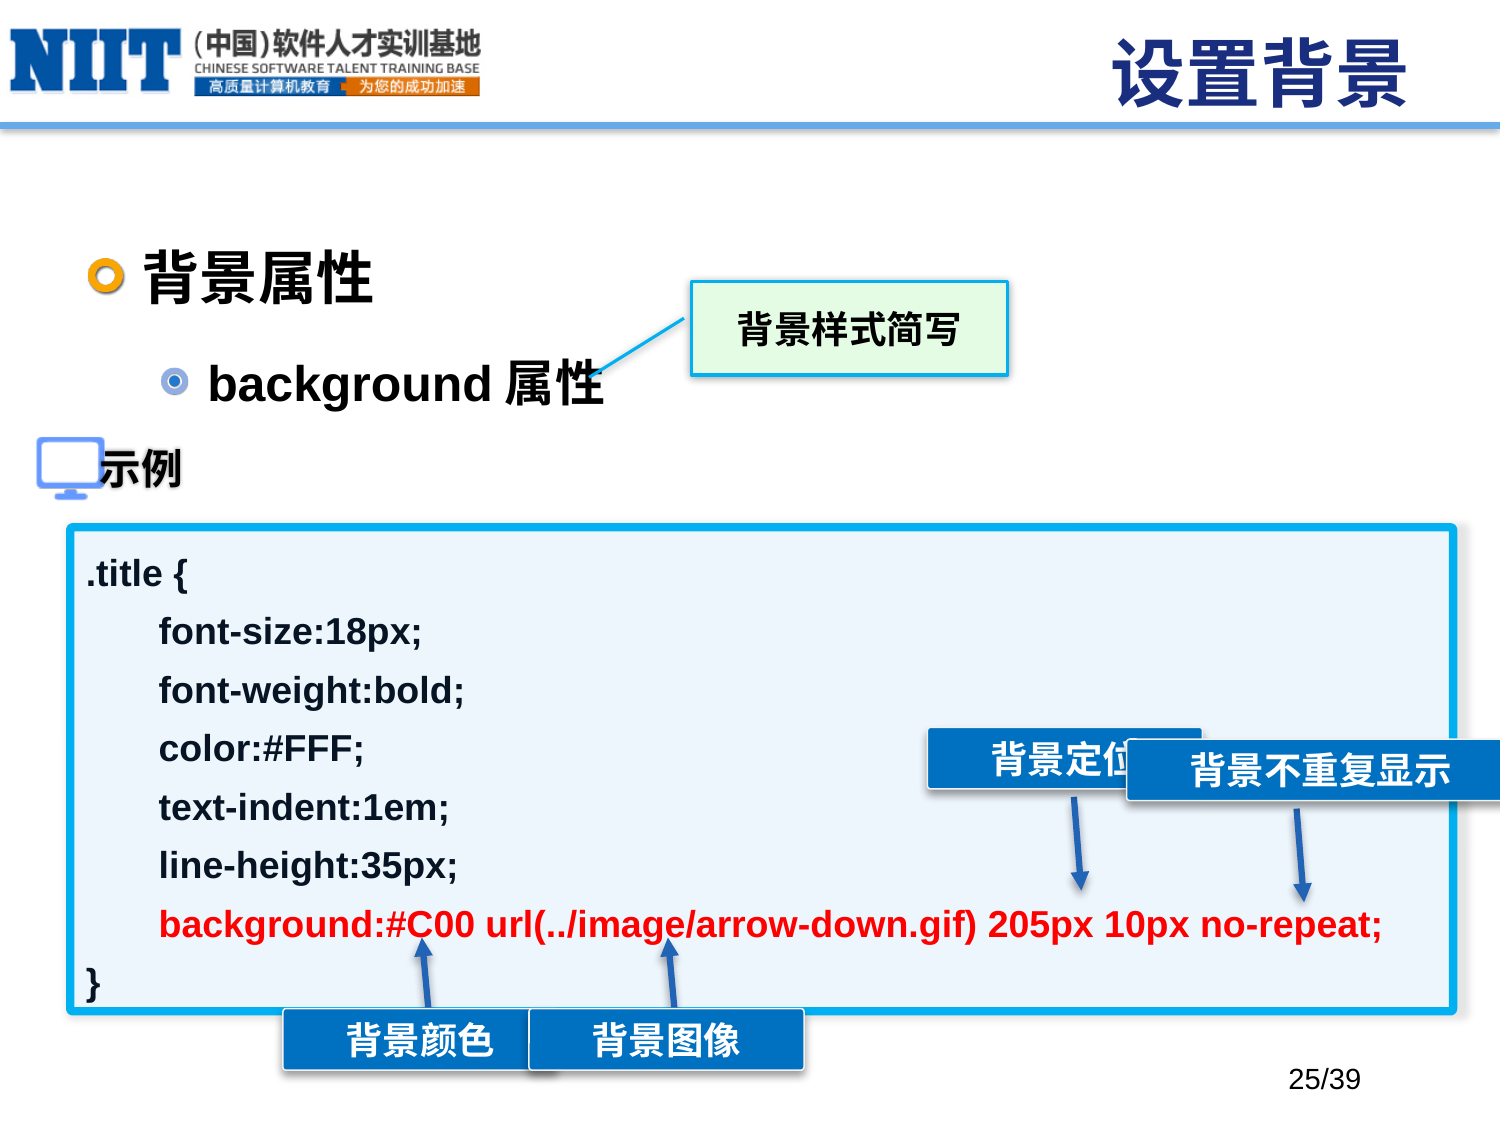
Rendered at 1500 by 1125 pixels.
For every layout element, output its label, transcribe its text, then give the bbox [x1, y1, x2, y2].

text_box 背景颜色 [282, 1008, 530, 1071]
text_box 背景样式简写 [691, 281, 1008, 375]
list 背景属性 background属性 [70, 199, 891, 446]
text_box [1070, 802, 1090, 891]
text_box 背景图像 [528, 1008, 805, 1071]
text_box .title { font-size:18px; font-weight:bold; color:#FFF; text-indent:1em; line-height:35px; background:#C00 url(../image/arrow-down.gif) 205px 10px no-repeat; } [70, 527, 1454, 1012]
picture [5, 23, 488, 102]
text_box [414, 937, 433, 1008]
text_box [34, 433, 200, 502]
title 设置背景 [488, 19, 1425, 138]
picture [85, 256, 127, 297]
text_box 背景不重复显示 [1126, 739, 1500, 801]
text_box [1293, 814, 1312, 903]
slide_number /39 [1149, 1053, 1500, 1114]
picture [160, 367, 189, 396]
text_box 背景定位 [927, 727, 1203, 789]
text_box [660, 937, 679, 1008]
